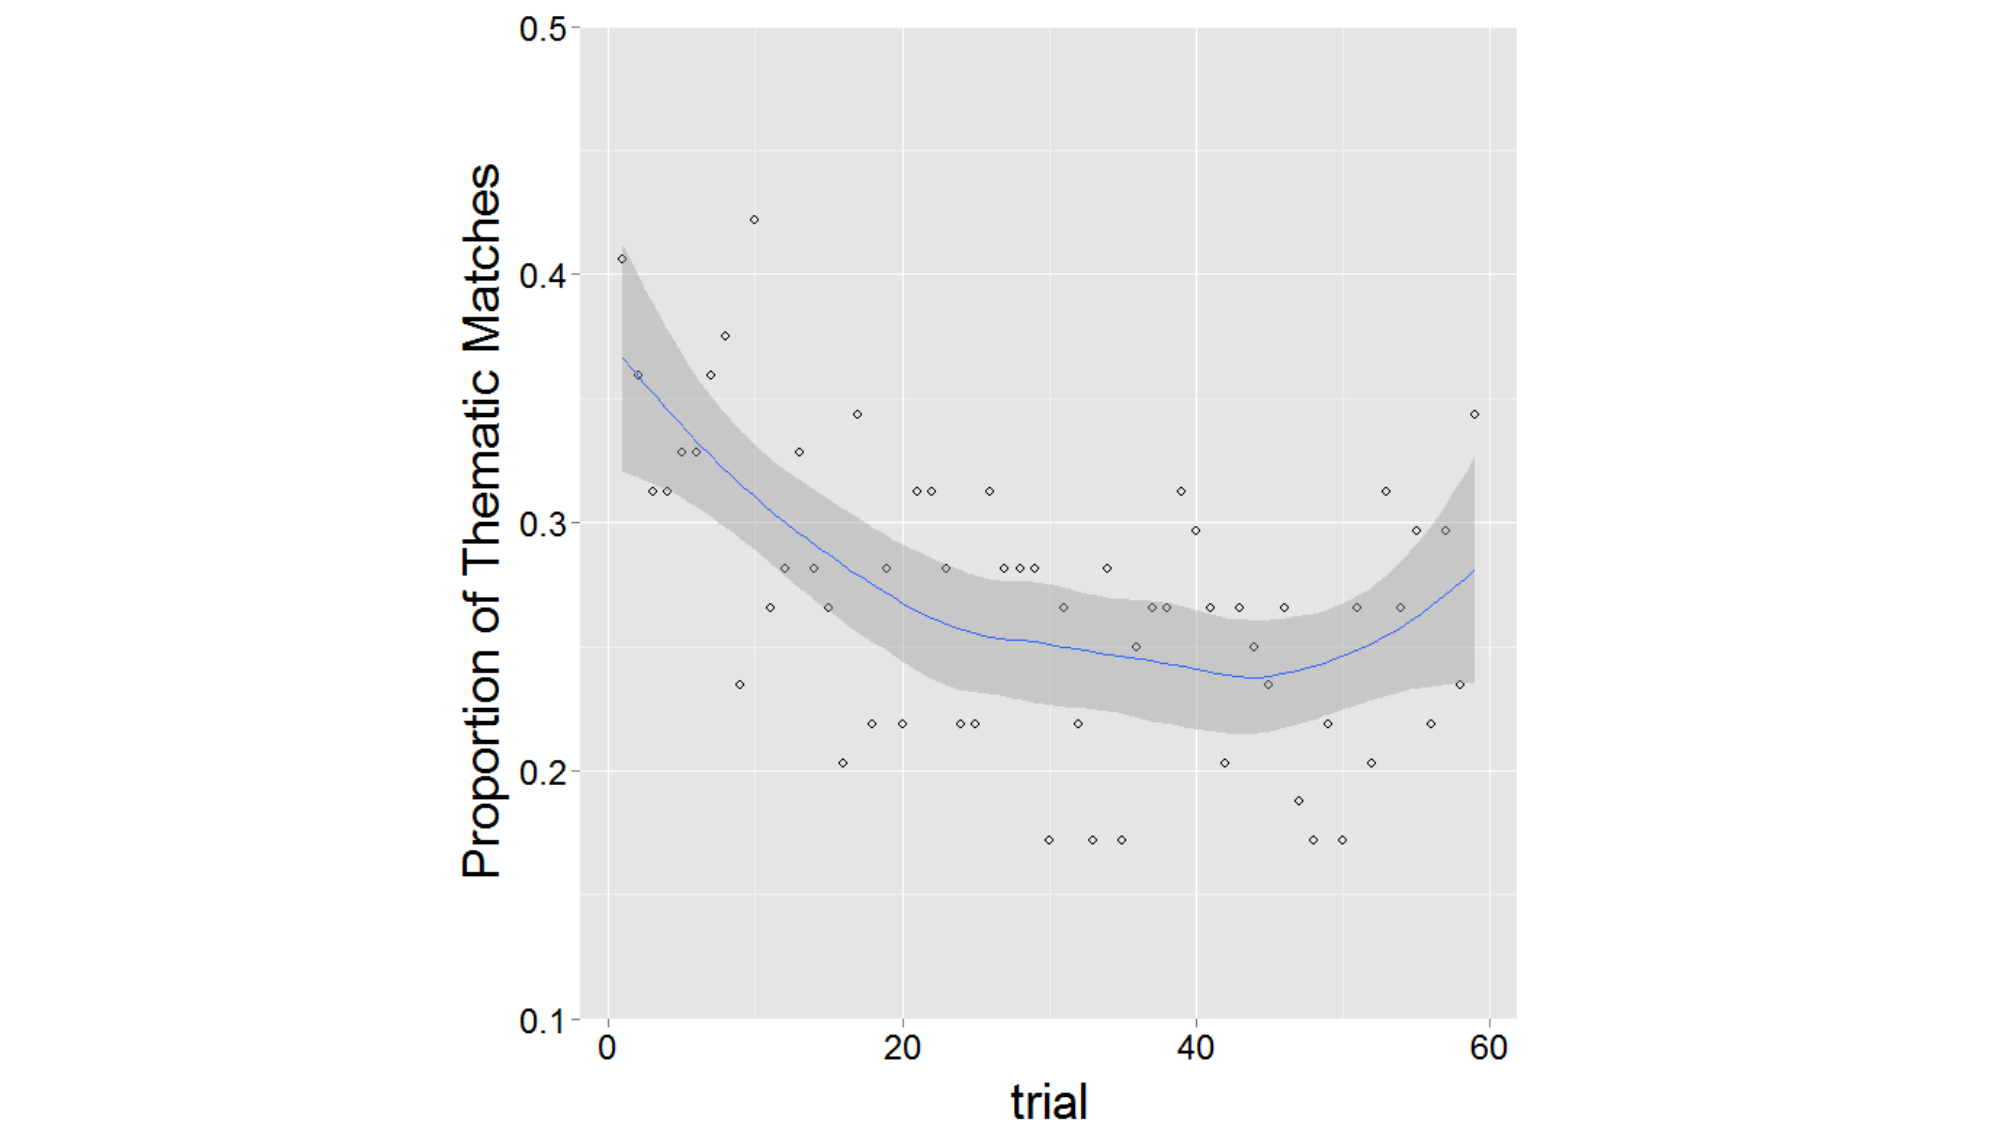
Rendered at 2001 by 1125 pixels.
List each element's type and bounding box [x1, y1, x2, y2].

picture [454, 0, 1546, 1125]
